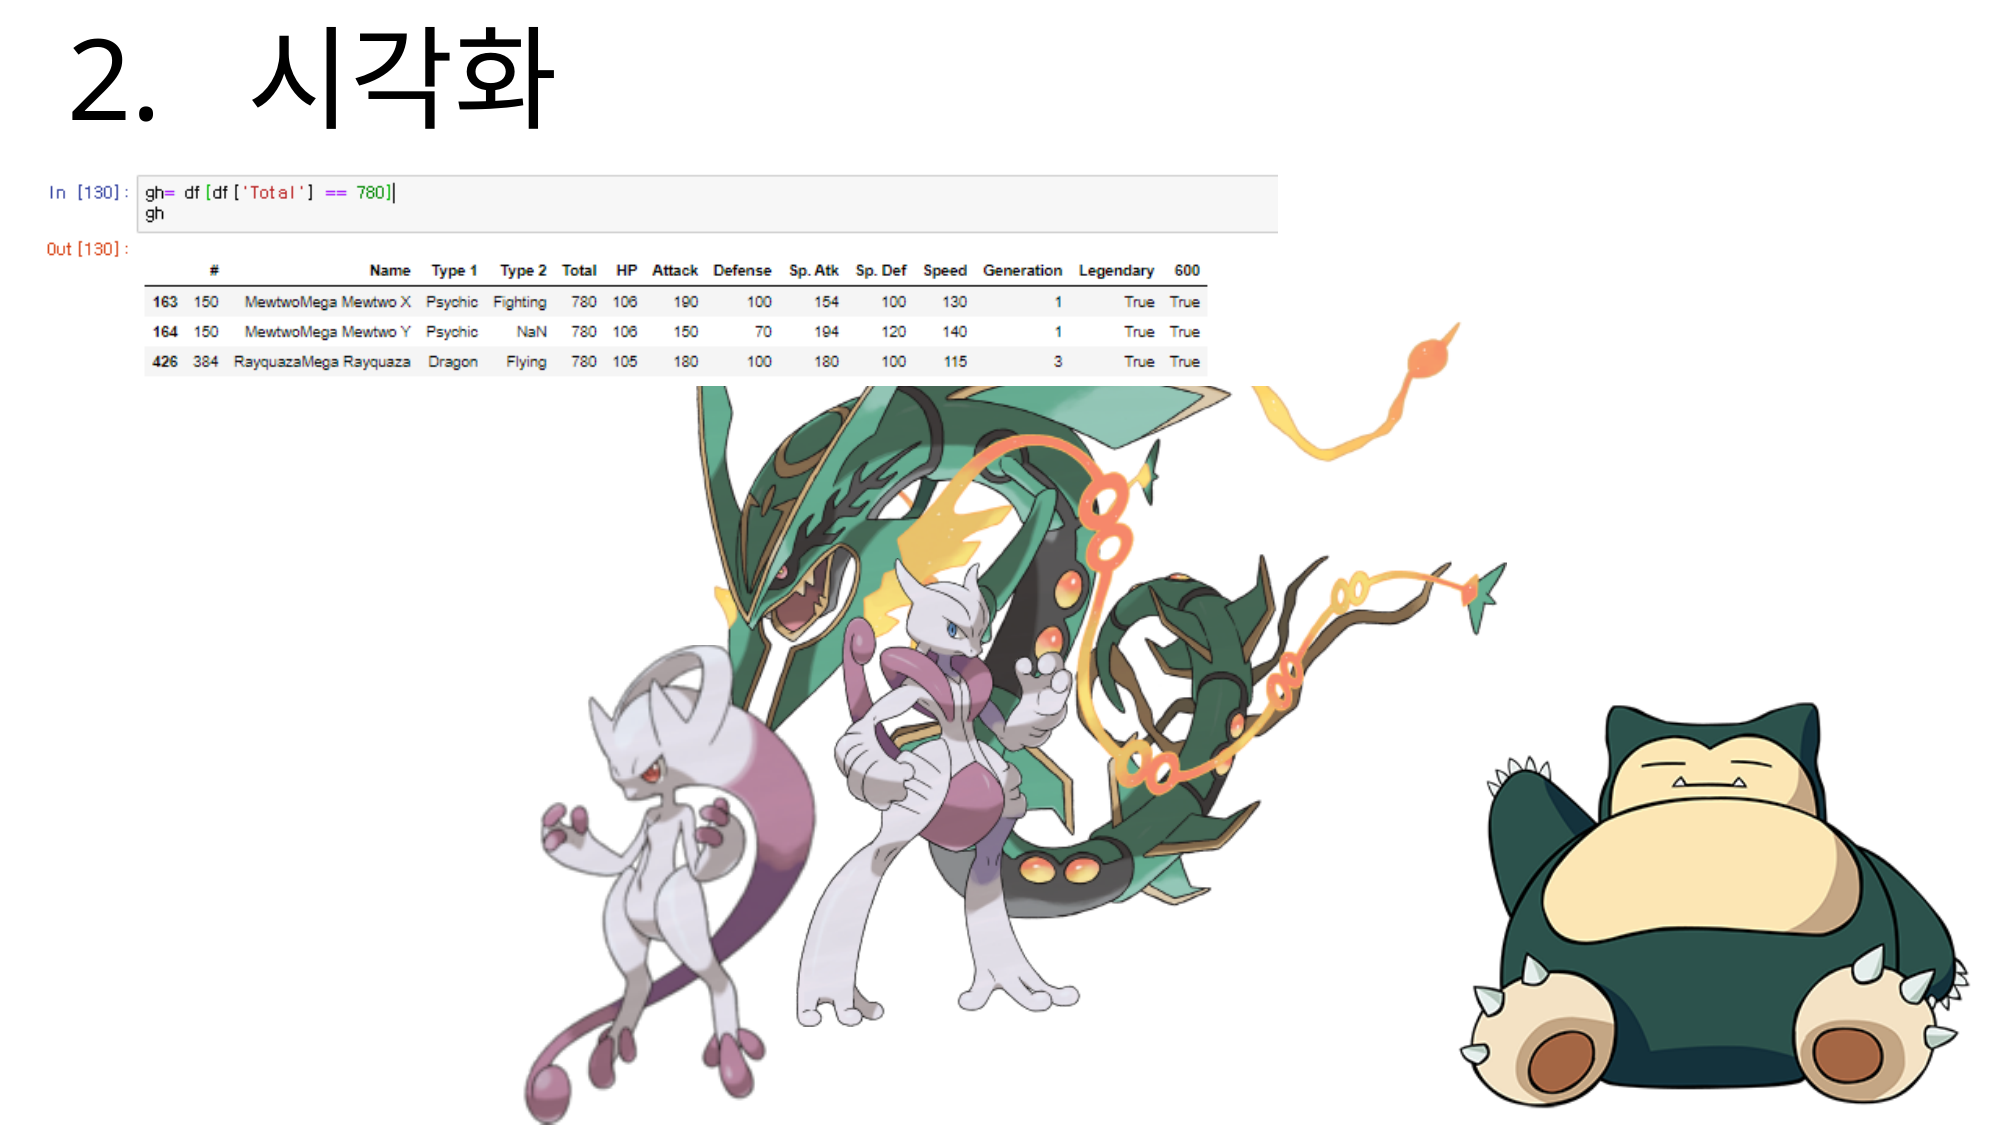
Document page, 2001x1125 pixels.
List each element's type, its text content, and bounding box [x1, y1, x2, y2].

picture [37, 152, 2000, 1125]
text_box 2. 시각화 [52, 0, 573, 150]
